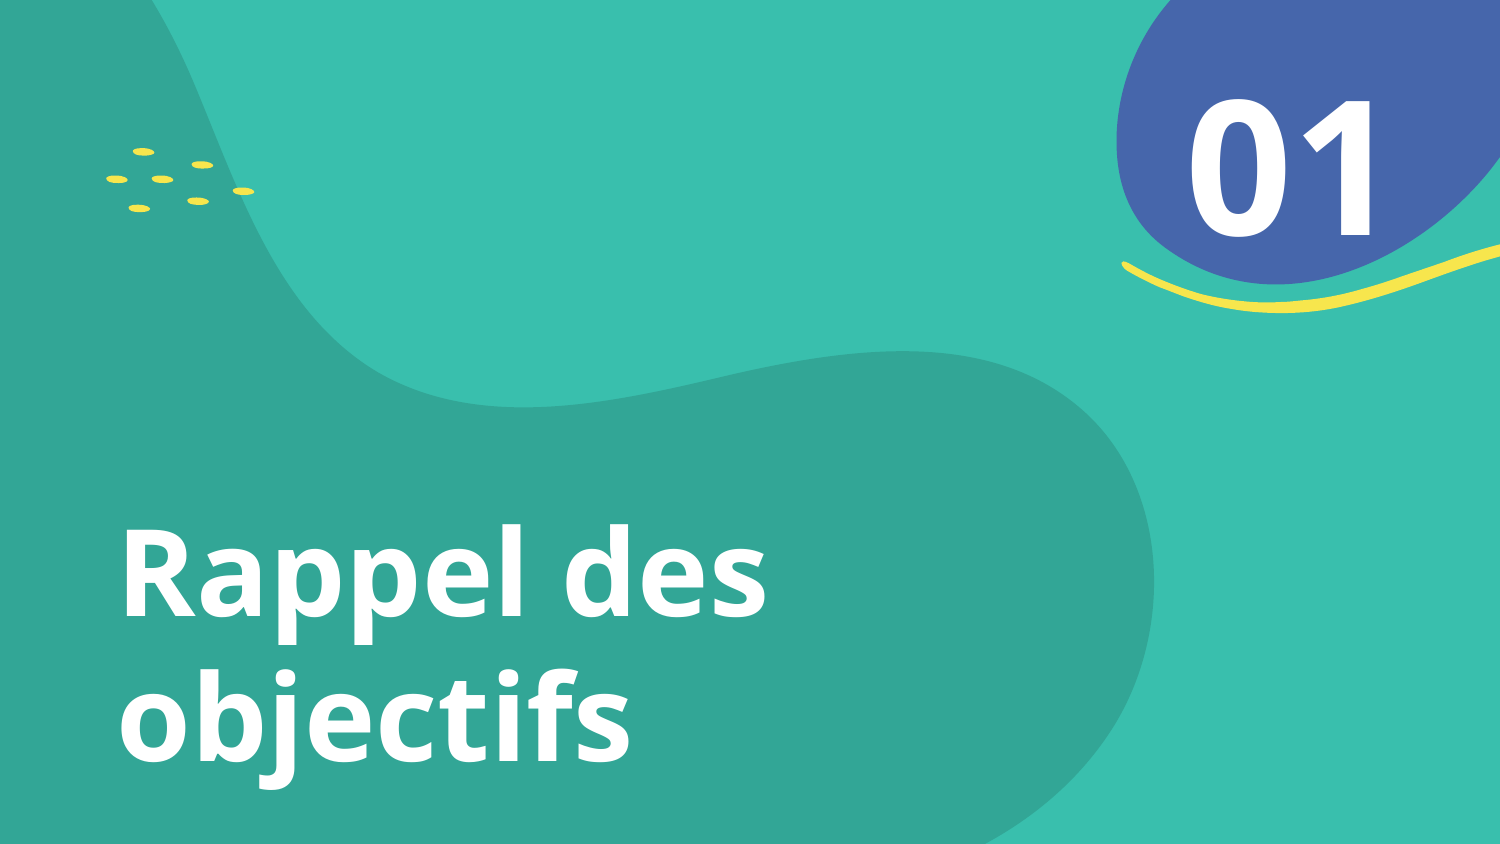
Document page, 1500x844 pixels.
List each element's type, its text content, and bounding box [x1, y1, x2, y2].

title 01 [986, 88, 1416, 234]
title Rappel des objectifs [101, 459, 1056, 823]
